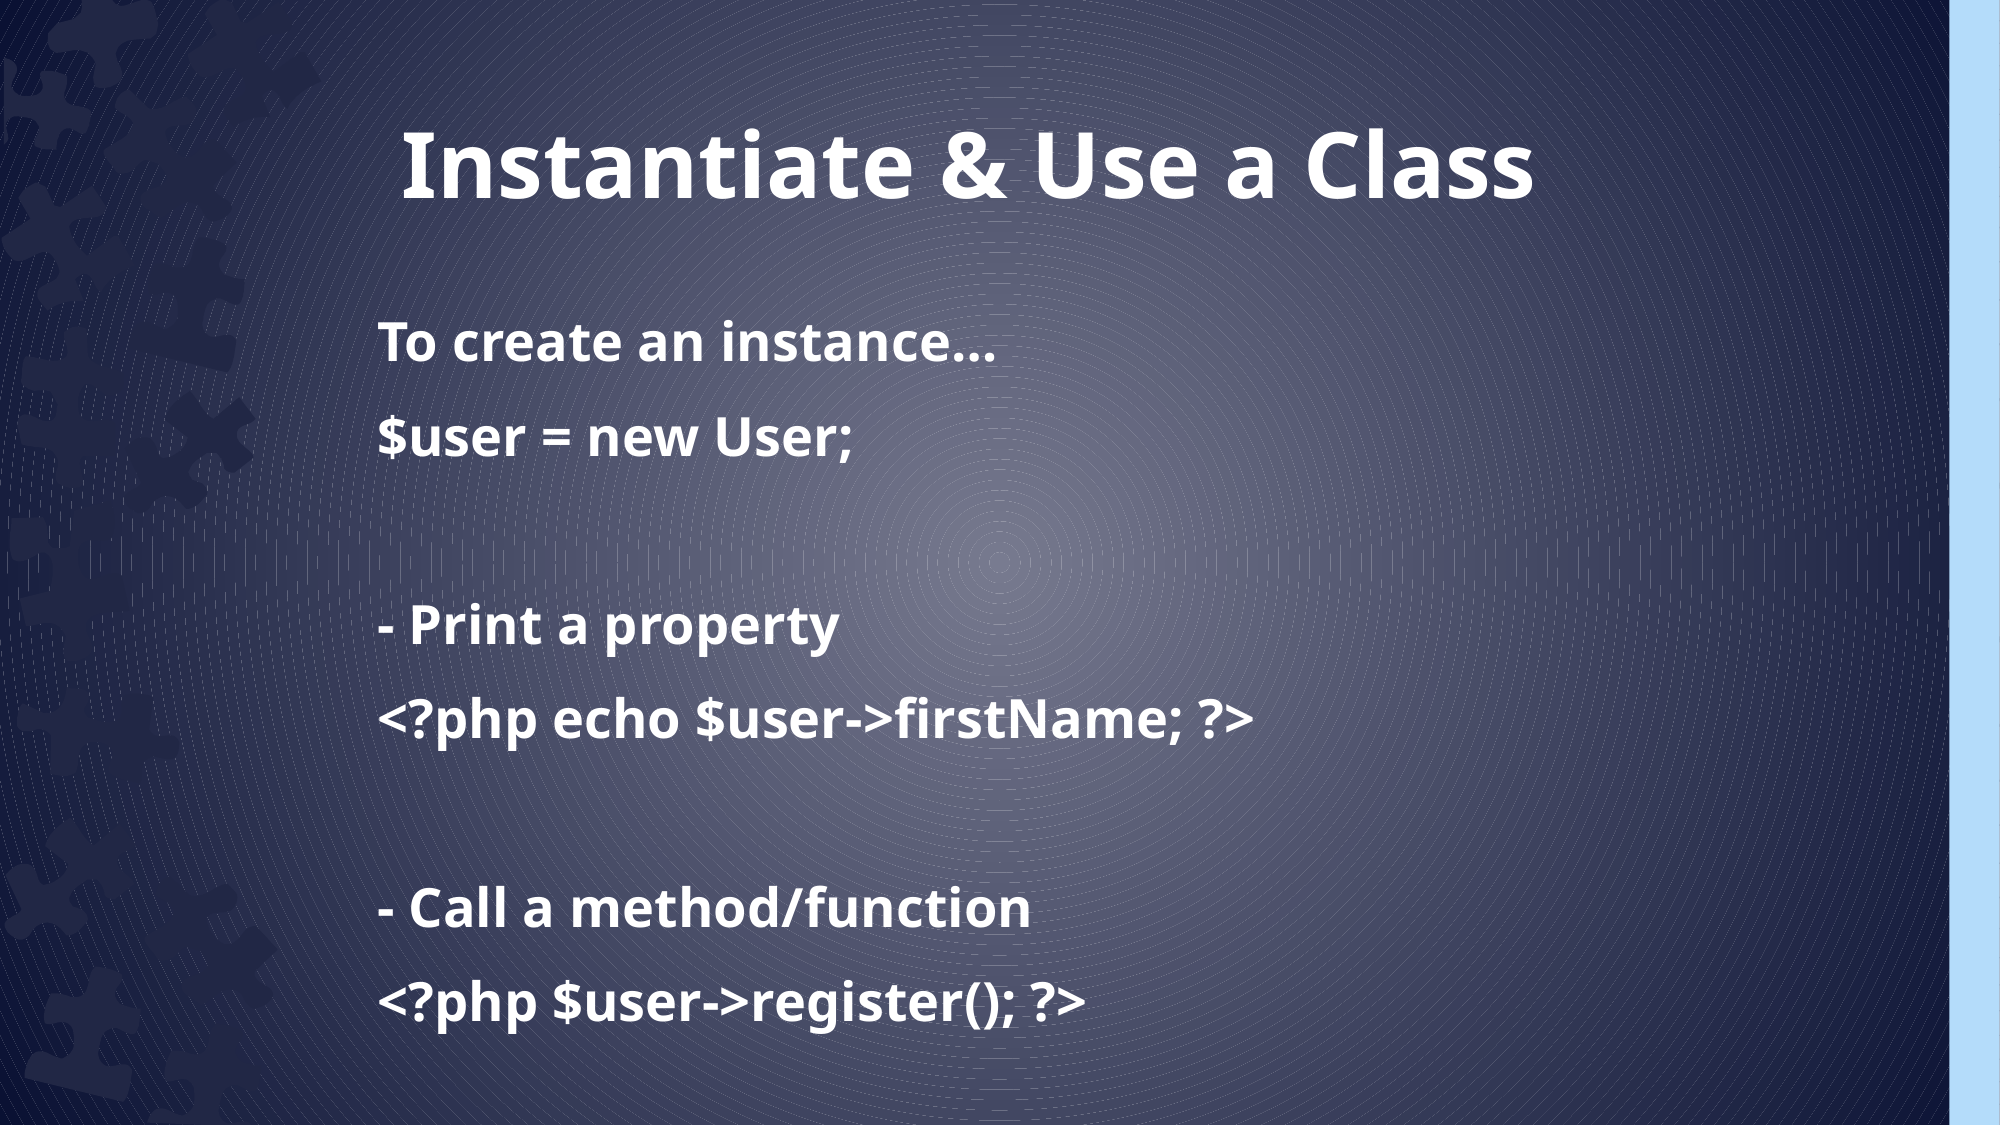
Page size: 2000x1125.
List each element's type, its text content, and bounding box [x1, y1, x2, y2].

text_box Instantiate & Use a Class [387, 112, 1575, 227]
list To create an instance… $user = new User; - Print a property <?php echo $user->firstName; ?> - Call a method/function <?php $user->register(); ?> [362, 299, 1950, 1050]
